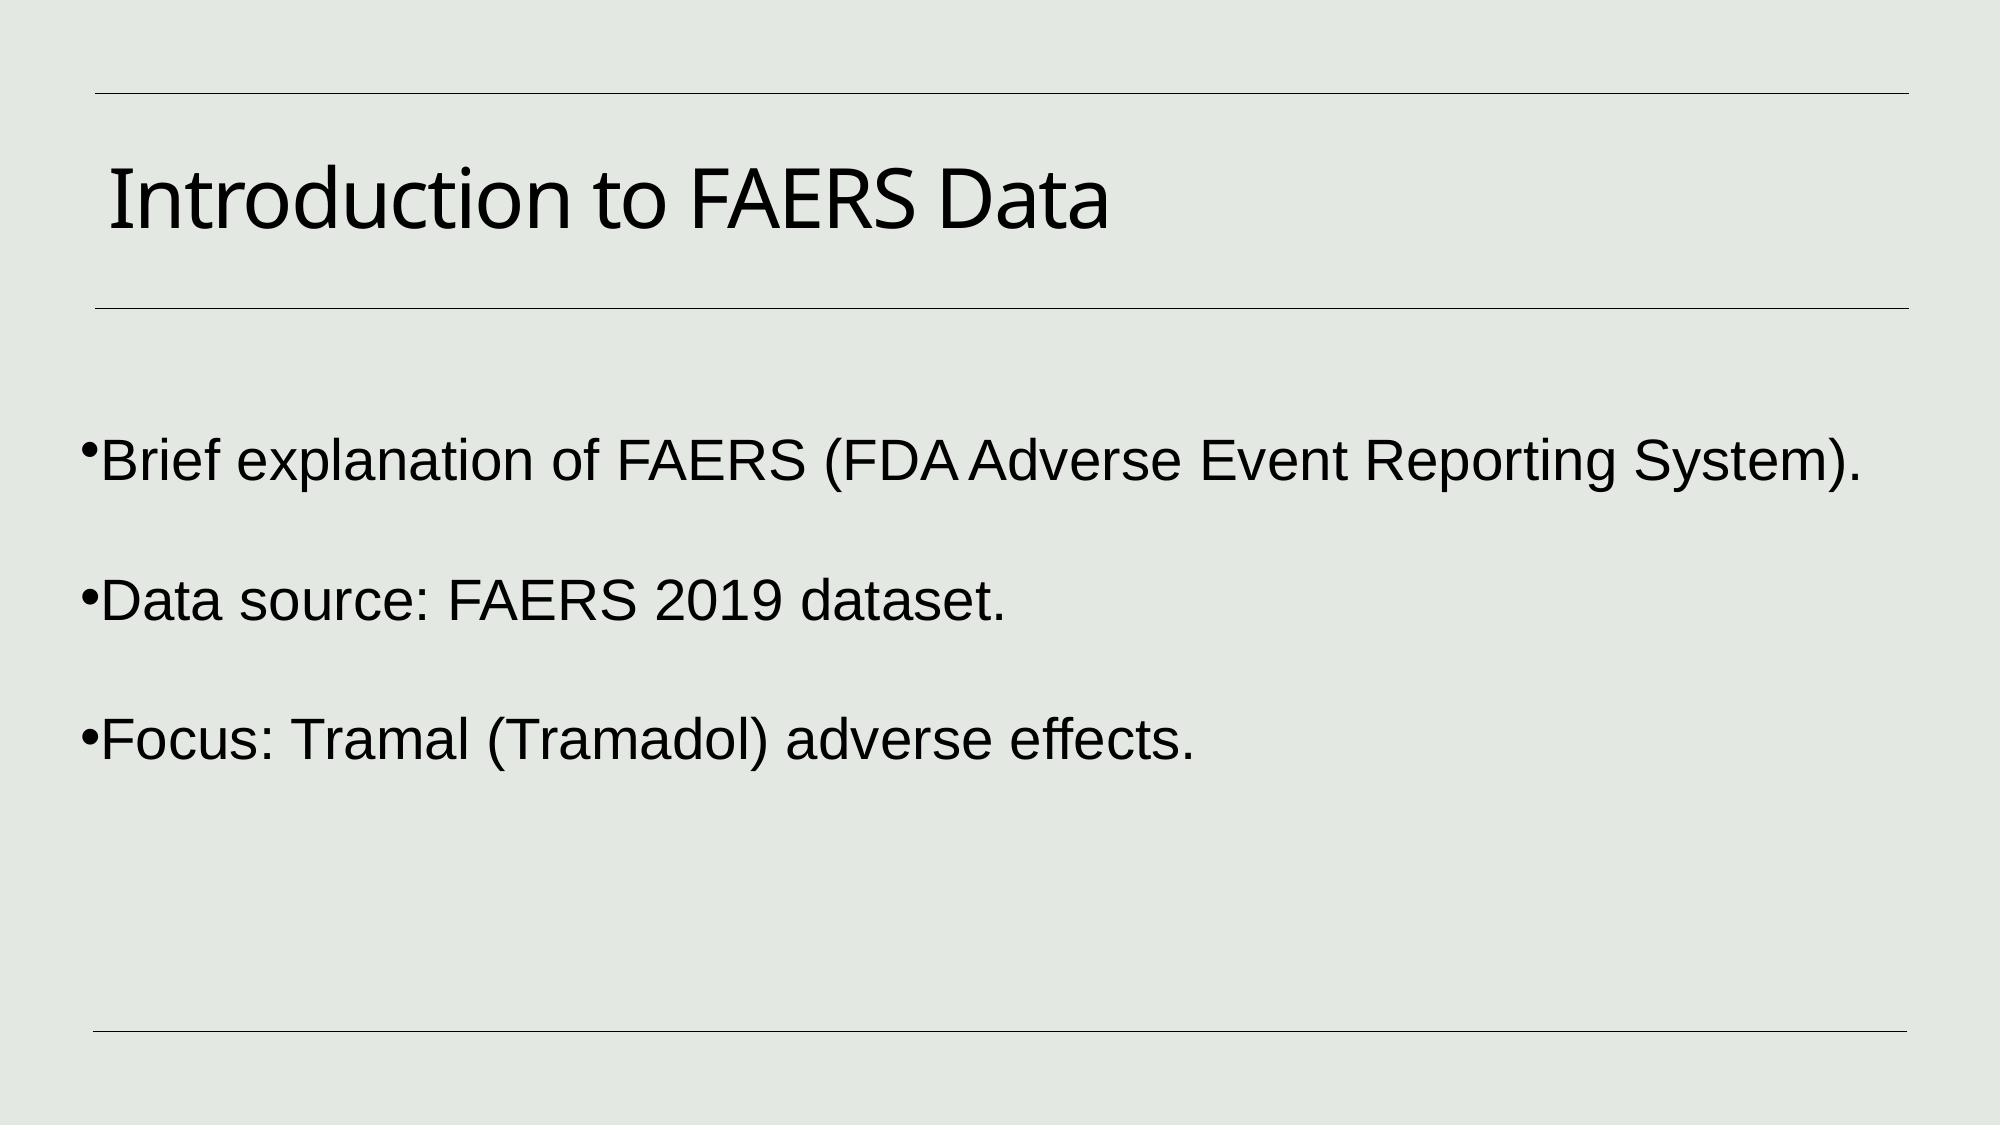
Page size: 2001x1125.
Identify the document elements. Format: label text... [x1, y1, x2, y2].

list Brief explanation of FAERS (FDA Adverse Event Reporting System). Data source: FAERS 2019 dataset. Focus: Tramal (Tramadol) adverse effects. [65, 247, 1928, 901]
title Introduction to FAERS Data [93, 113, 1907, 247]
